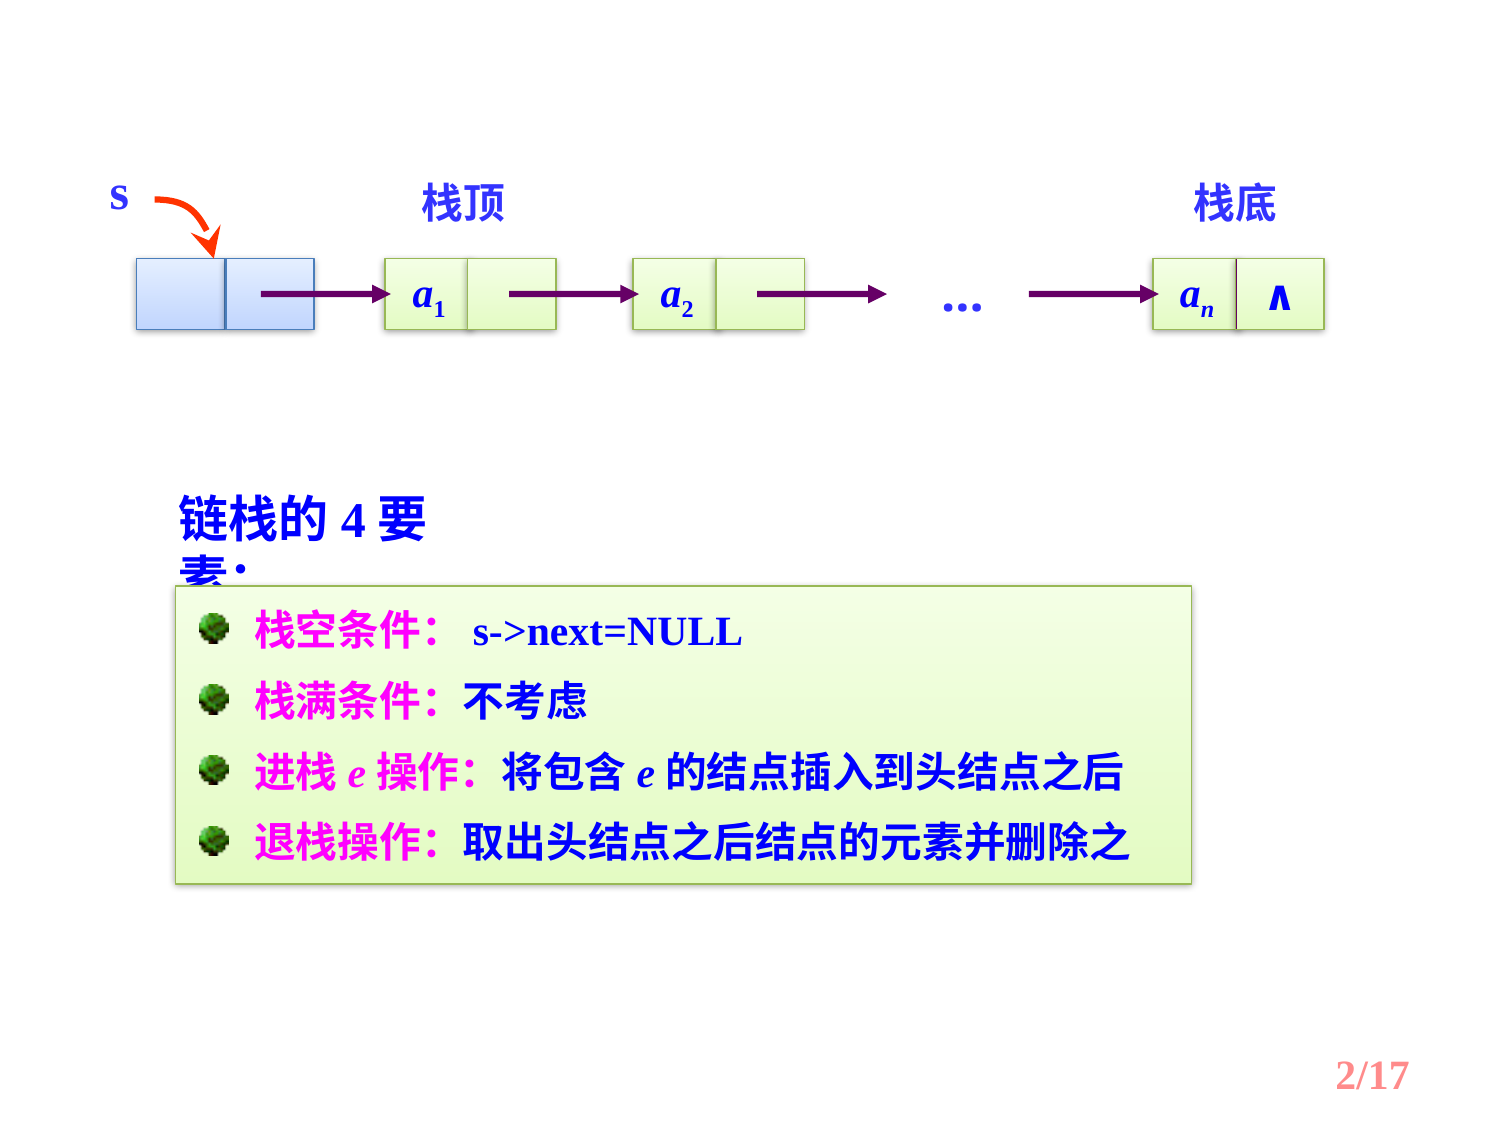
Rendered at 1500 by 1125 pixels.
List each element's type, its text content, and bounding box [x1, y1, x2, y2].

slide_number 2/17 [1074, 1042, 1425, 1103]
text_box 链栈的4要素： [164, 480, 542, 616]
text_box s [83, 152, 155, 228]
picture [199, 755, 229, 785]
text_box [260, 287, 391, 301]
text_box 栈顶 [380, 169, 546, 235]
text_box ∧ [1235, 258, 1325, 330]
picture [199, 684, 229, 715]
text_box 栈底 [1152, 169, 1319, 235]
text_box [715, 258, 805, 330]
text_box a1 [384, 258, 464, 330]
text_box [136, 258, 222, 330]
picture [199, 613, 229, 644]
text_box [467, 258, 557, 330]
text_box 栈空条件：s->next=NULL 栈满条件：不考虑 进栈e操作：将包含e的结点插入到头结点之后 退栈操作：取出头结点之后结点的元素并删除之 [175, 585, 1192, 885]
text_box a2 [632, 258, 712, 330]
text_box [154, 199, 221, 259]
text_box [1034, 287, 1159, 301]
picture [199, 826, 229, 856]
text_box [757, 287, 887, 301]
text_box [509, 287, 640, 301]
text_box [225, 258, 315, 330]
text_box an [1152, 258, 1232, 330]
text_box … [891, 254, 1034, 330]
